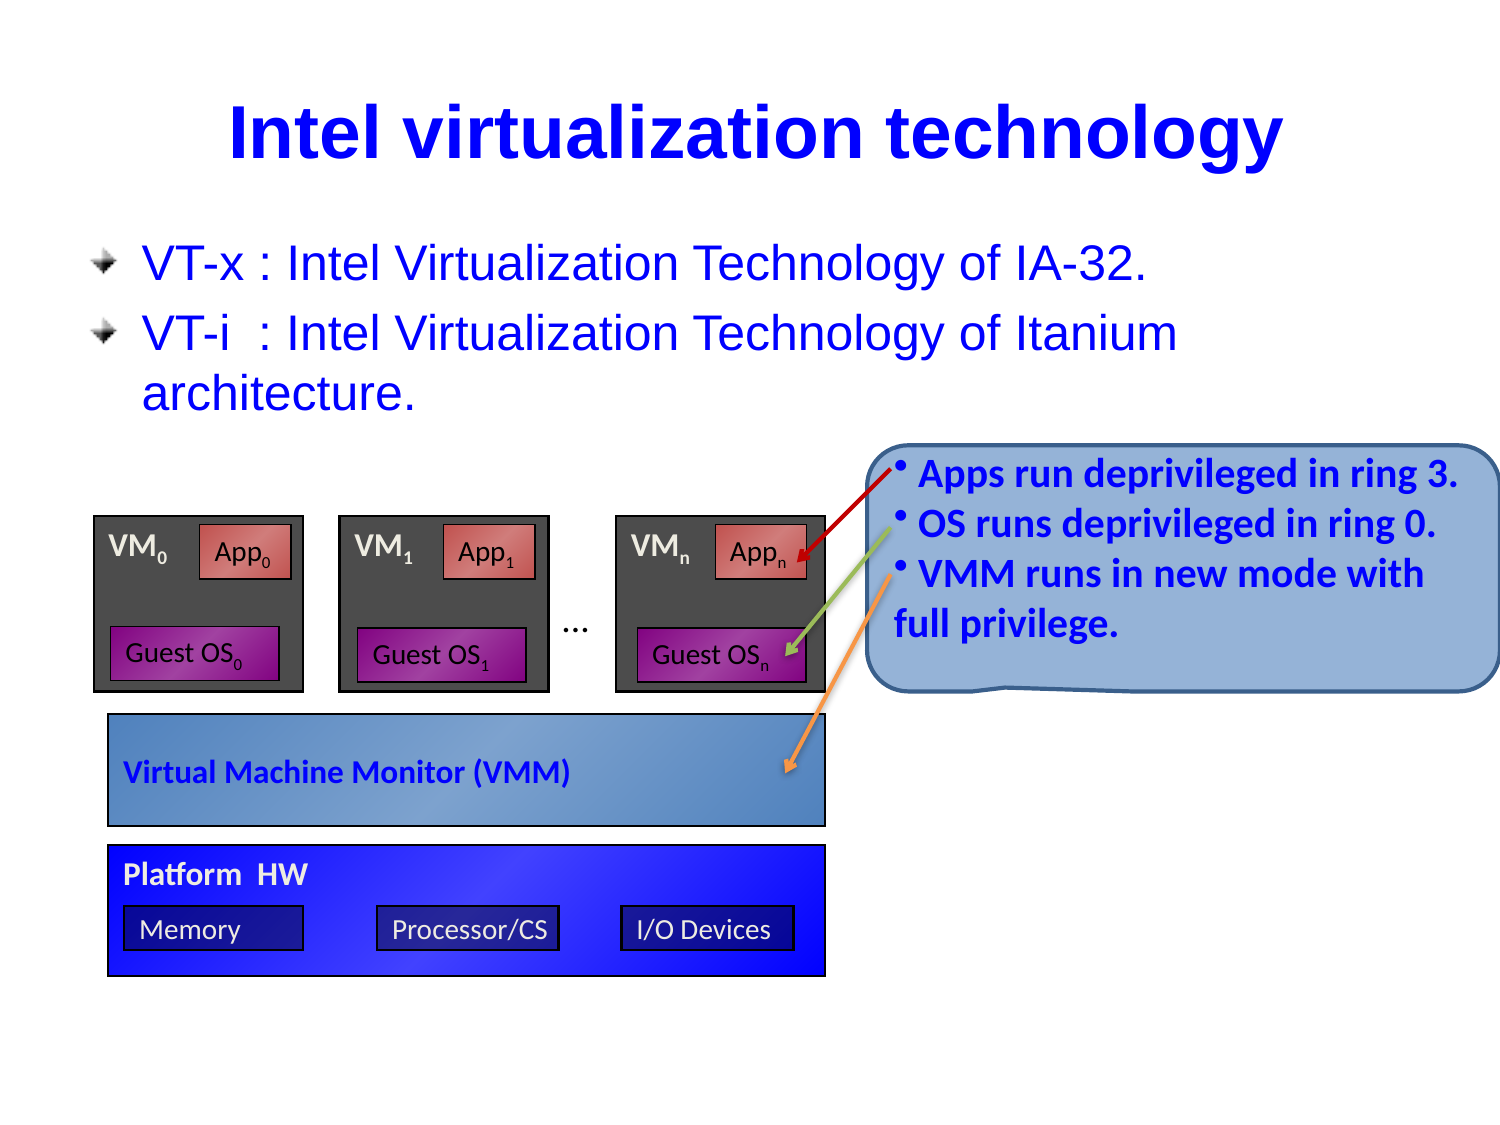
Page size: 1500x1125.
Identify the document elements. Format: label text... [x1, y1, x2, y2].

text_box Guest OS0 [110, 626, 280, 681]
text_box Processor/CS [377, 906, 559, 950]
text_box Apps run deprivileged in ring 3. OS runs deprivileged in ring 0. VMM runs in new mode with full privilege. [869, 443, 1500, 694]
text_box Memory [124, 906, 303, 950]
text_box I/O Devices [621, 906, 794, 950]
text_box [796, 468, 891, 537]
text_box Guest OS1 [357, 627, 527, 683]
text_box Platform HW [108, 844, 826, 977]
text_box App0 [199, 524, 292, 580]
text_box ... [549, 588, 610, 648]
text_box App1 [443, 524, 535, 580]
text_box VM0 [93, 515, 303, 692]
list VT-x : Intel Virtualization Technology of IA-32. VT-i : Intel Virtualization Technology of Itanium architecture. [70, 222, 1430, 1005]
title Intel virtualization technology [82, 35, 1432, 223]
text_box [773, 538, 903, 619]
text_box Virtual Machine Monitor (VMM) [108, 713, 826, 827]
text_box VMn [616, 515, 791, 692]
text_box Guest OSn [637, 627, 732, 683]
picture [85, 312, 121, 348]
picture [85, 242, 121, 278]
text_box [738, 620, 938, 727]
text_box VM1 [339, 515, 549, 692]
text_box Appn [715, 524, 791, 580]
